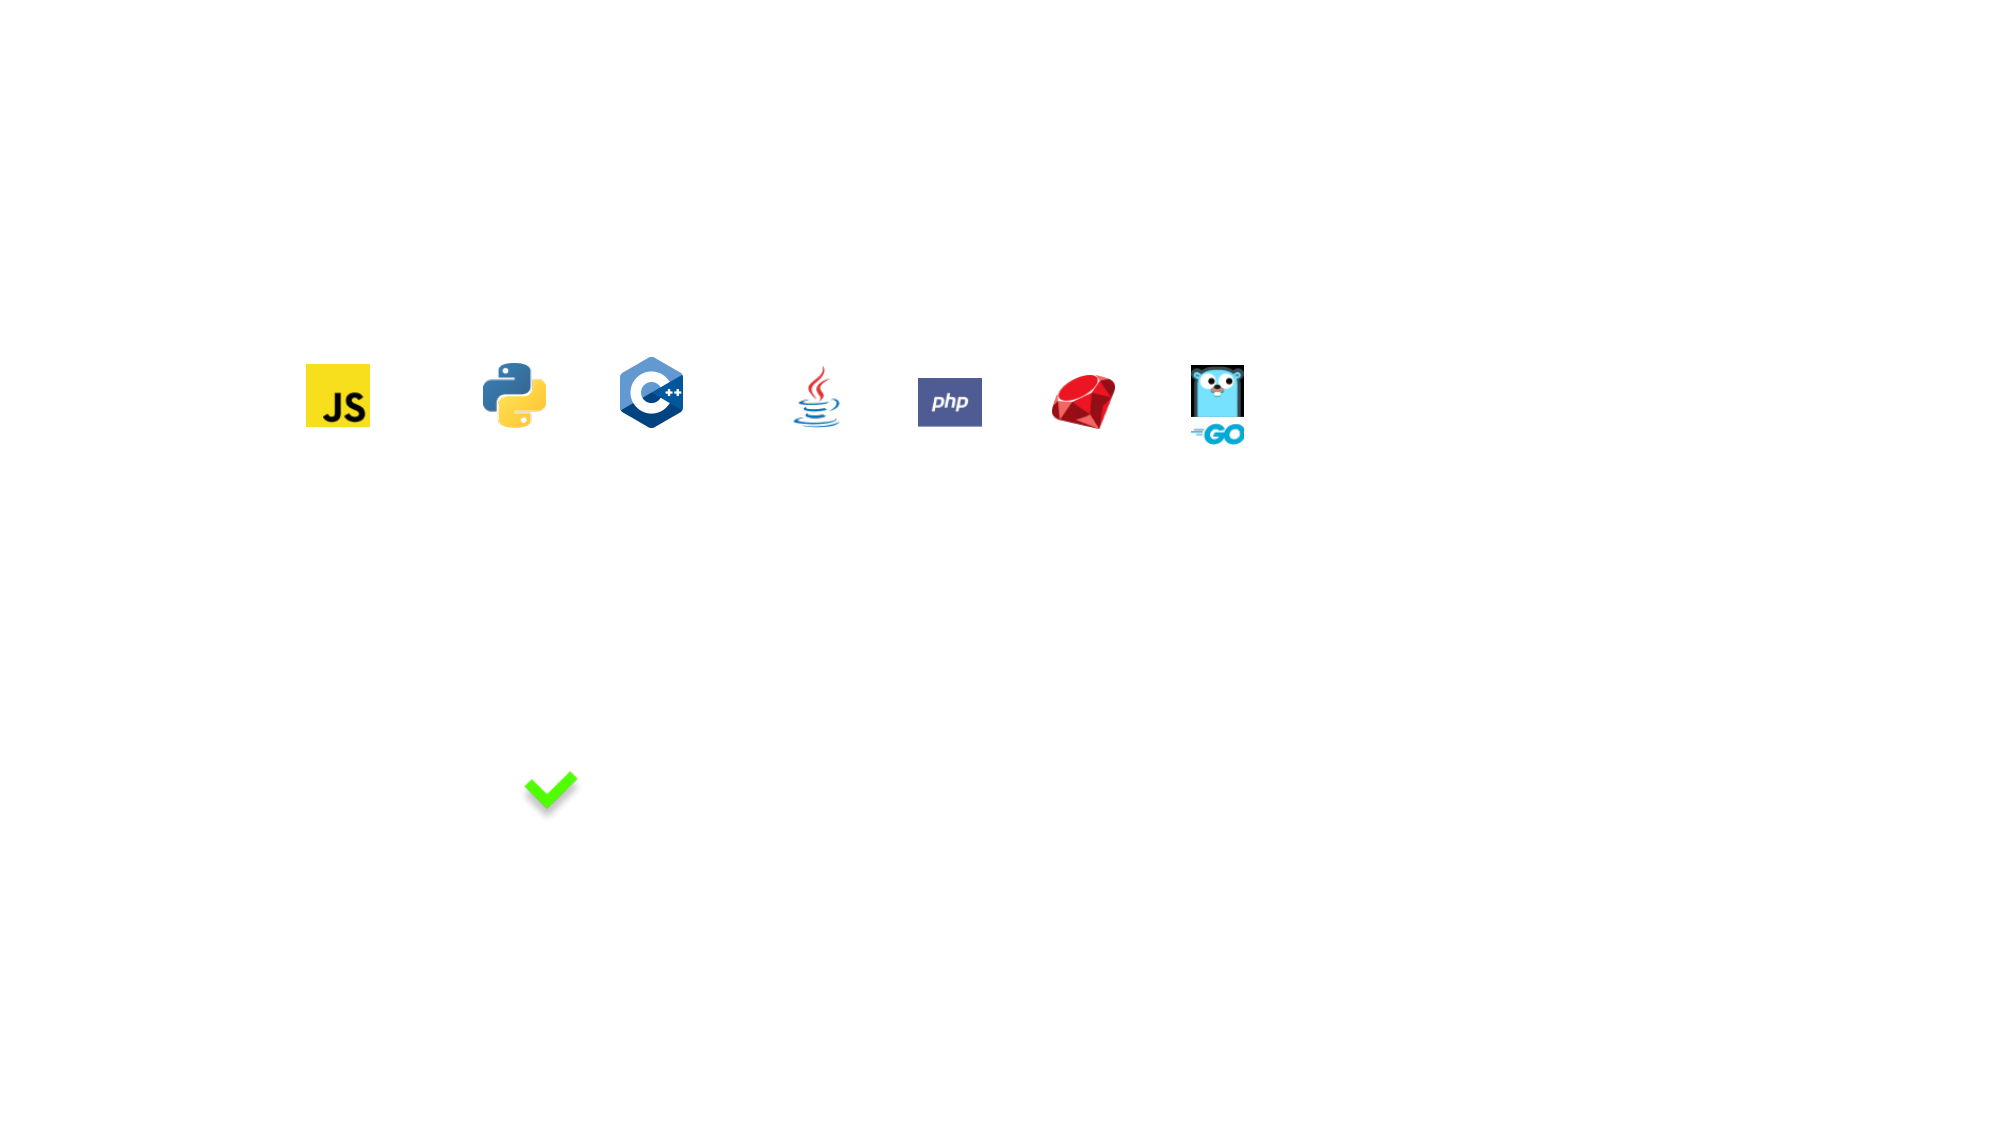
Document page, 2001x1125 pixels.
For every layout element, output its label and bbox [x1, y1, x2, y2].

picture [306, 364, 370, 427]
picture [1217, 440, 1230, 445]
picture [619, 357, 683, 428]
picture [516, 765, 586, 833]
picture [1052, 375, 1115, 430]
picture [1191, 365, 1244, 445]
picture [918, 378, 982, 427]
picture [784, 365, 848, 428]
picture [483, 363, 546, 428]
picture [1230, 429, 1240, 439]
